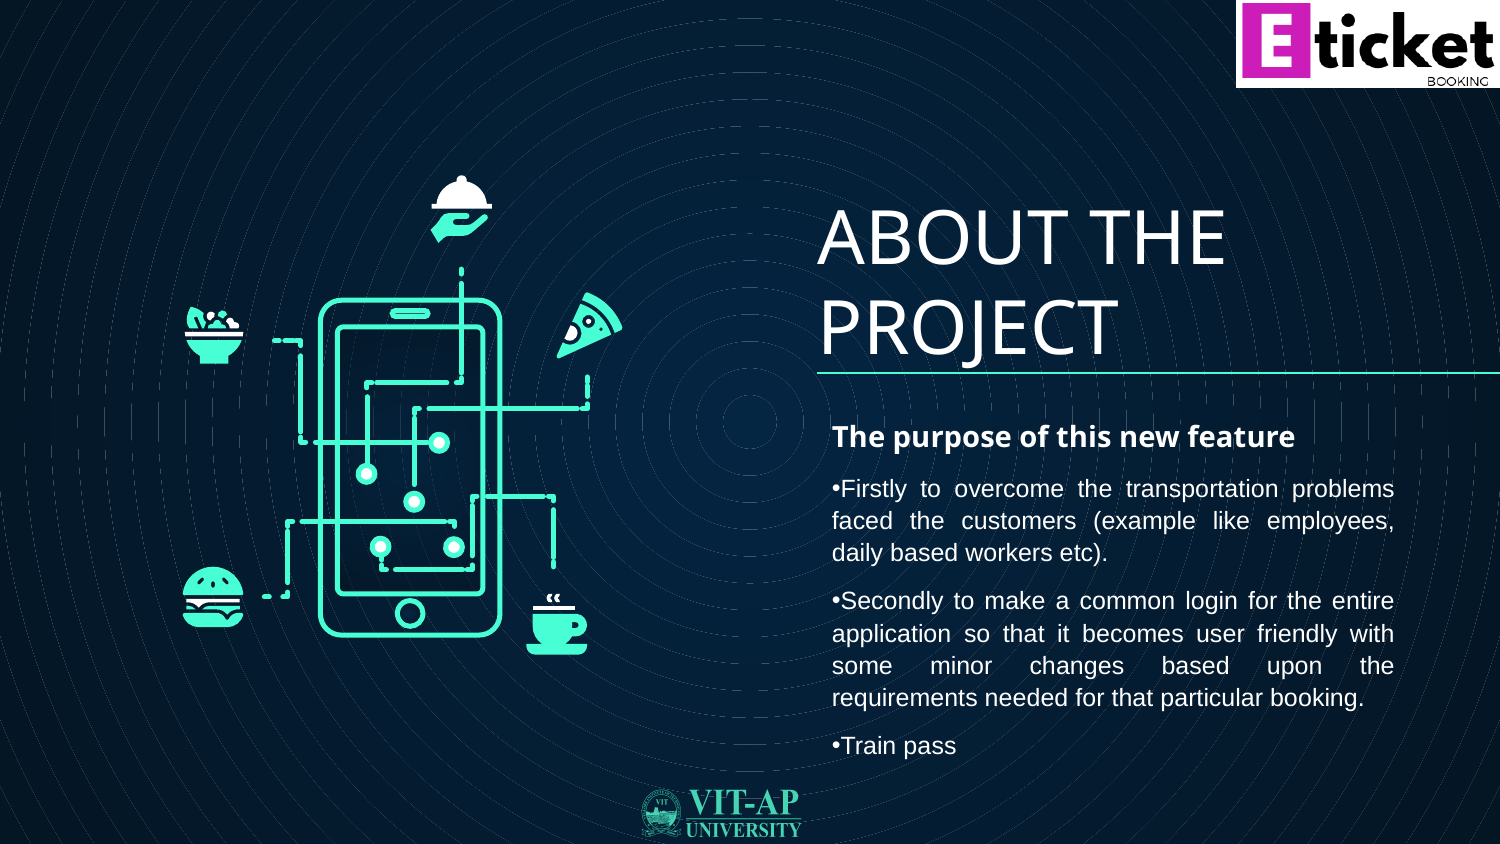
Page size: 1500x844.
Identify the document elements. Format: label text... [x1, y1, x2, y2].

text_box [445, 538, 463, 556]
title ABOUT THE PROJECT [802, 285, 1382, 385]
text_box [392, 310, 428, 317]
picture [1236, 0, 1500, 89]
text_box [337, 326, 483, 594]
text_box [182, 566, 244, 628]
subtitle The purpose of this new feature Firstly to overcome the transportation problems faced the customers (example like employees, daily based workers etc). Secondly to make a common login for the entire application so that it becomes user friendly with some minor changes based upon the requirements needed for that particular booking. Train pass [816, 401, 1411, 775]
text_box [184, 306, 244, 364]
text_box [430, 434, 448, 452]
text_box [358, 465, 375, 483]
text_box [397, 600, 423, 627]
text_box [409, 497, 419, 507]
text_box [526, 593, 588, 655]
text_box [372, 538, 389, 556]
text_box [430, 175, 492, 244]
picture [638, 784, 804, 842]
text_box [555, 292, 624, 359]
